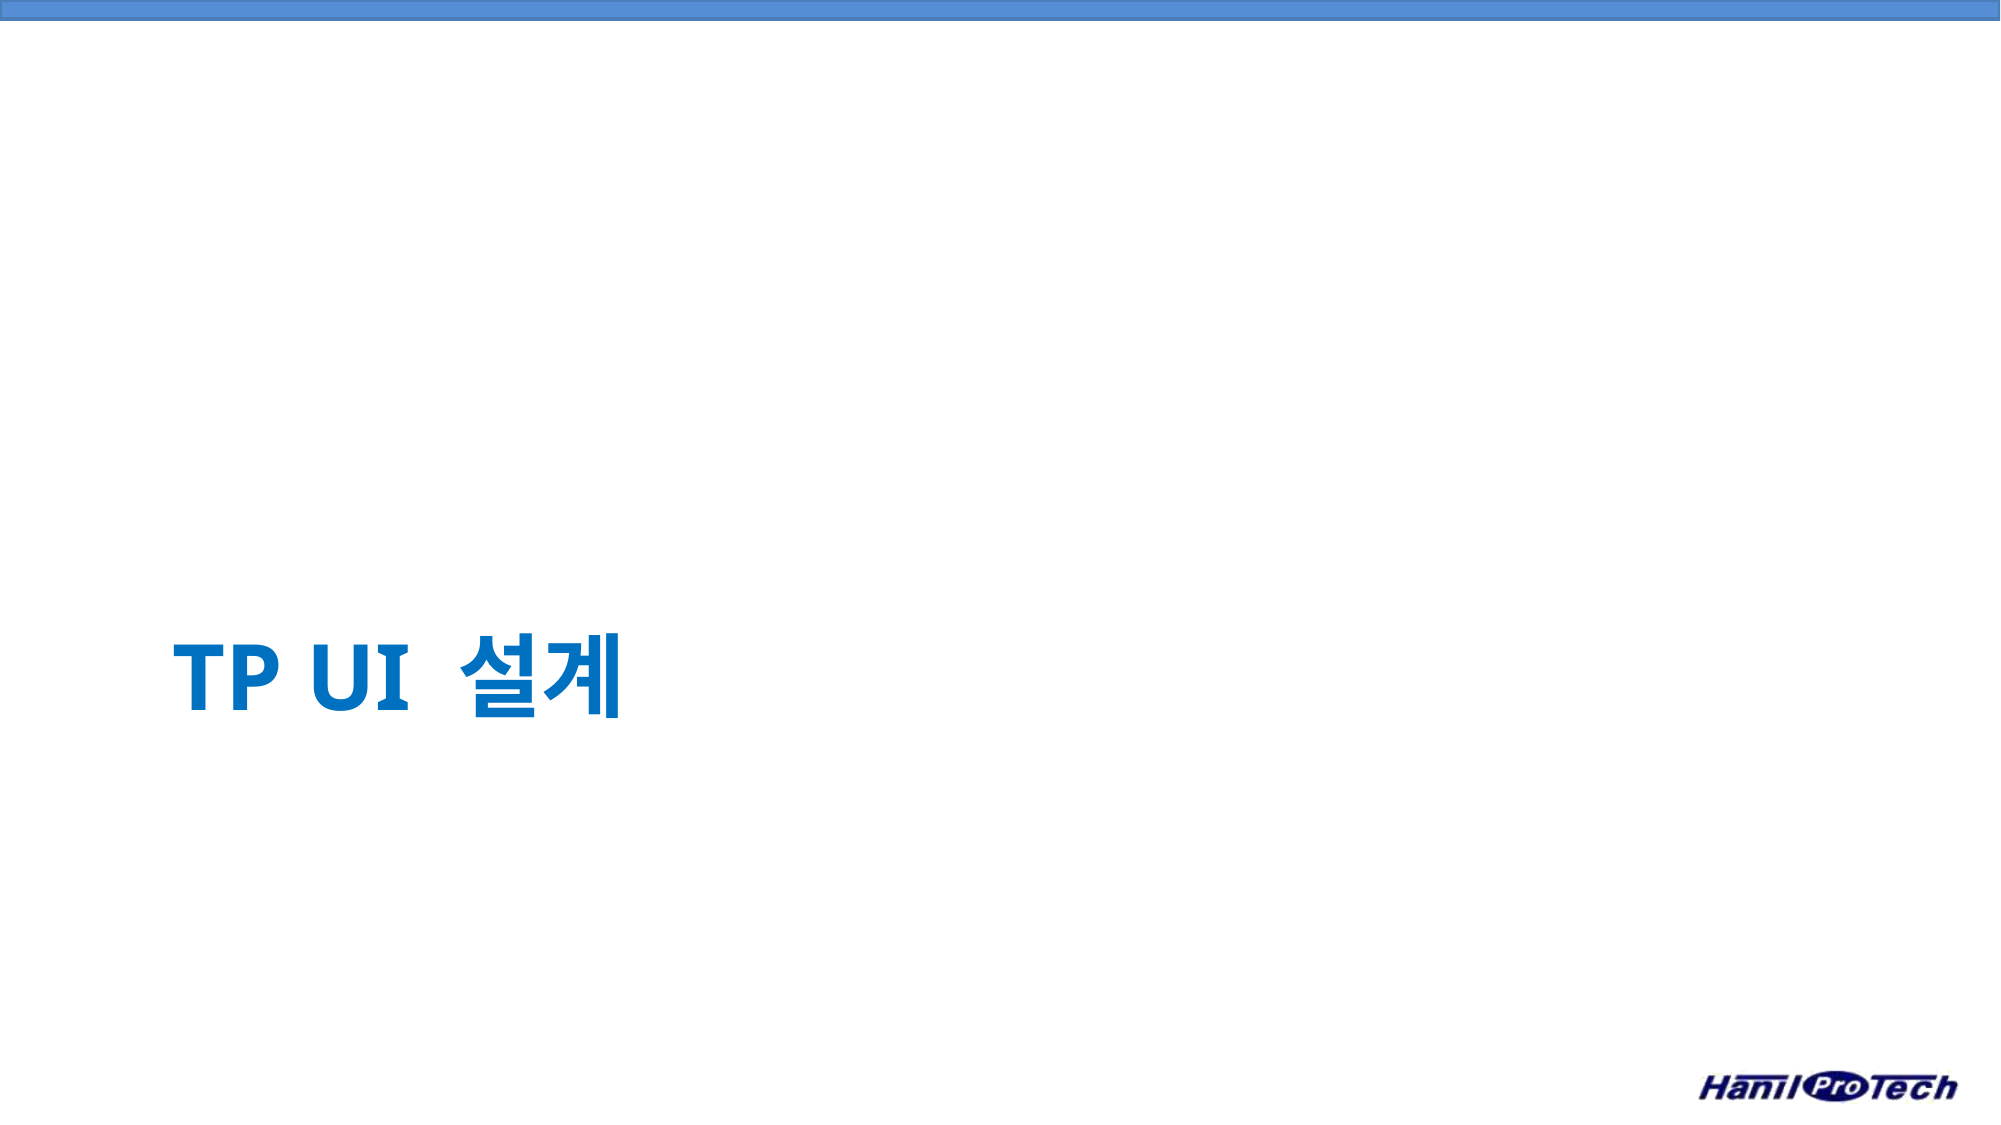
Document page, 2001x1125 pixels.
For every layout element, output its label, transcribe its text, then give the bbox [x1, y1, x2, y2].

title TP UI 설계 [157, 603, 1639, 745]
picture [1697, 1070, 1959, 1104]
